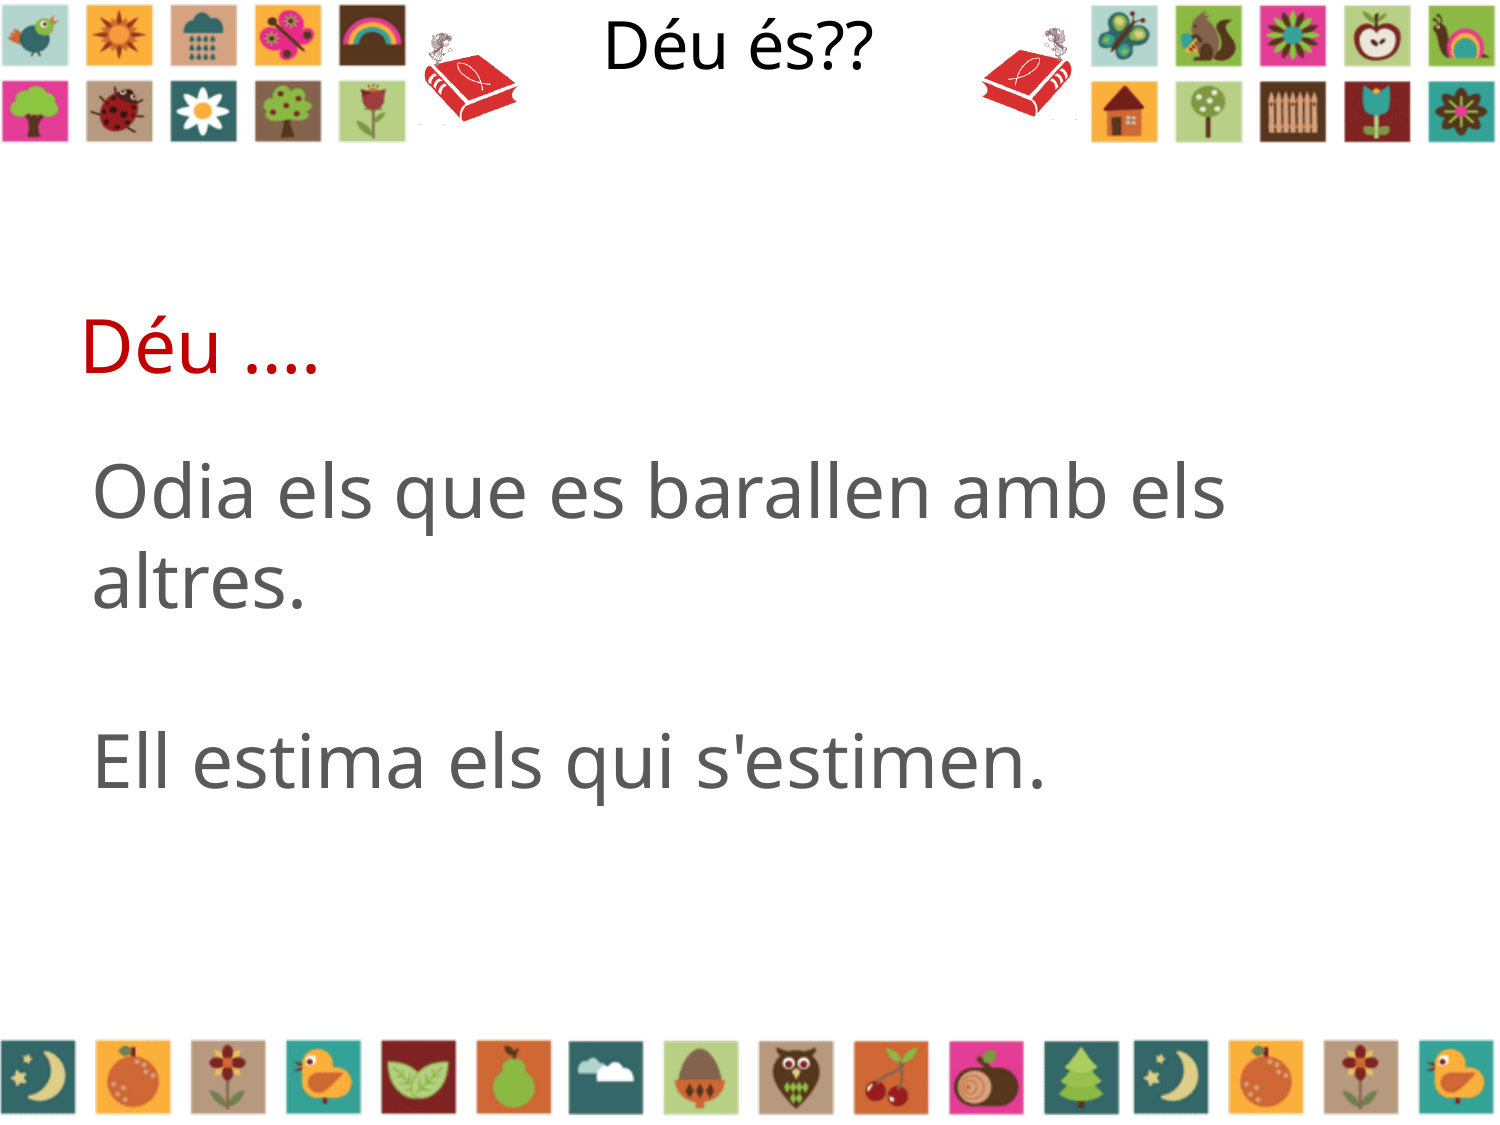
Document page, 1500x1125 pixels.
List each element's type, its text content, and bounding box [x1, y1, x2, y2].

text_box Déu és?? [414, 0, 1080, 91]
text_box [0, 1028, 1500, 1118]
text_box Odia els que es barallen amb els altres. Ell estima els qui s'estimen. [76, 436, 1424, 812]
picture [0, 3, 550, 150]
text_box Déu …. [64, 290, 1412, 396]
picture [950, 3, 1500, 150]
